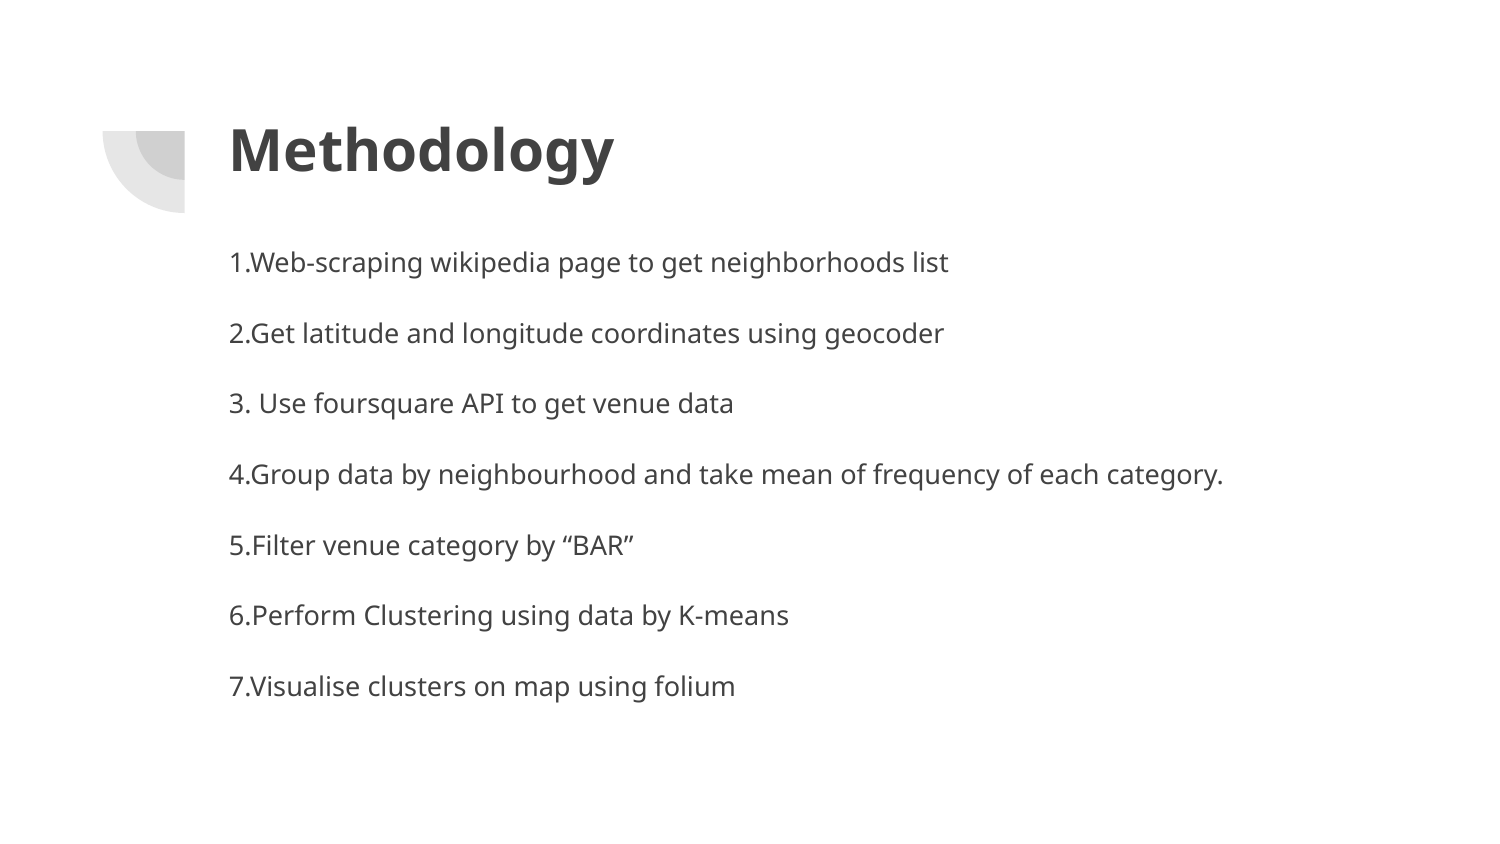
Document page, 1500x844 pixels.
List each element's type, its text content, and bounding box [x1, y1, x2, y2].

list 1.Web-scraping wikipedia page to get neighborhoods list 2.Get latitude and longitude coordinates using geocoder 3. Use foursquare API to get venue data 4.Group data by neighbourhood and take mean of frequency of each category. 5.Filter venue category by “BAR” 6.Perform Clustering using data by K-means 7.Visualise clusters on map using folium [213, 225, 1368, 744]
title Methodology [213, 98, 1368, 225]
